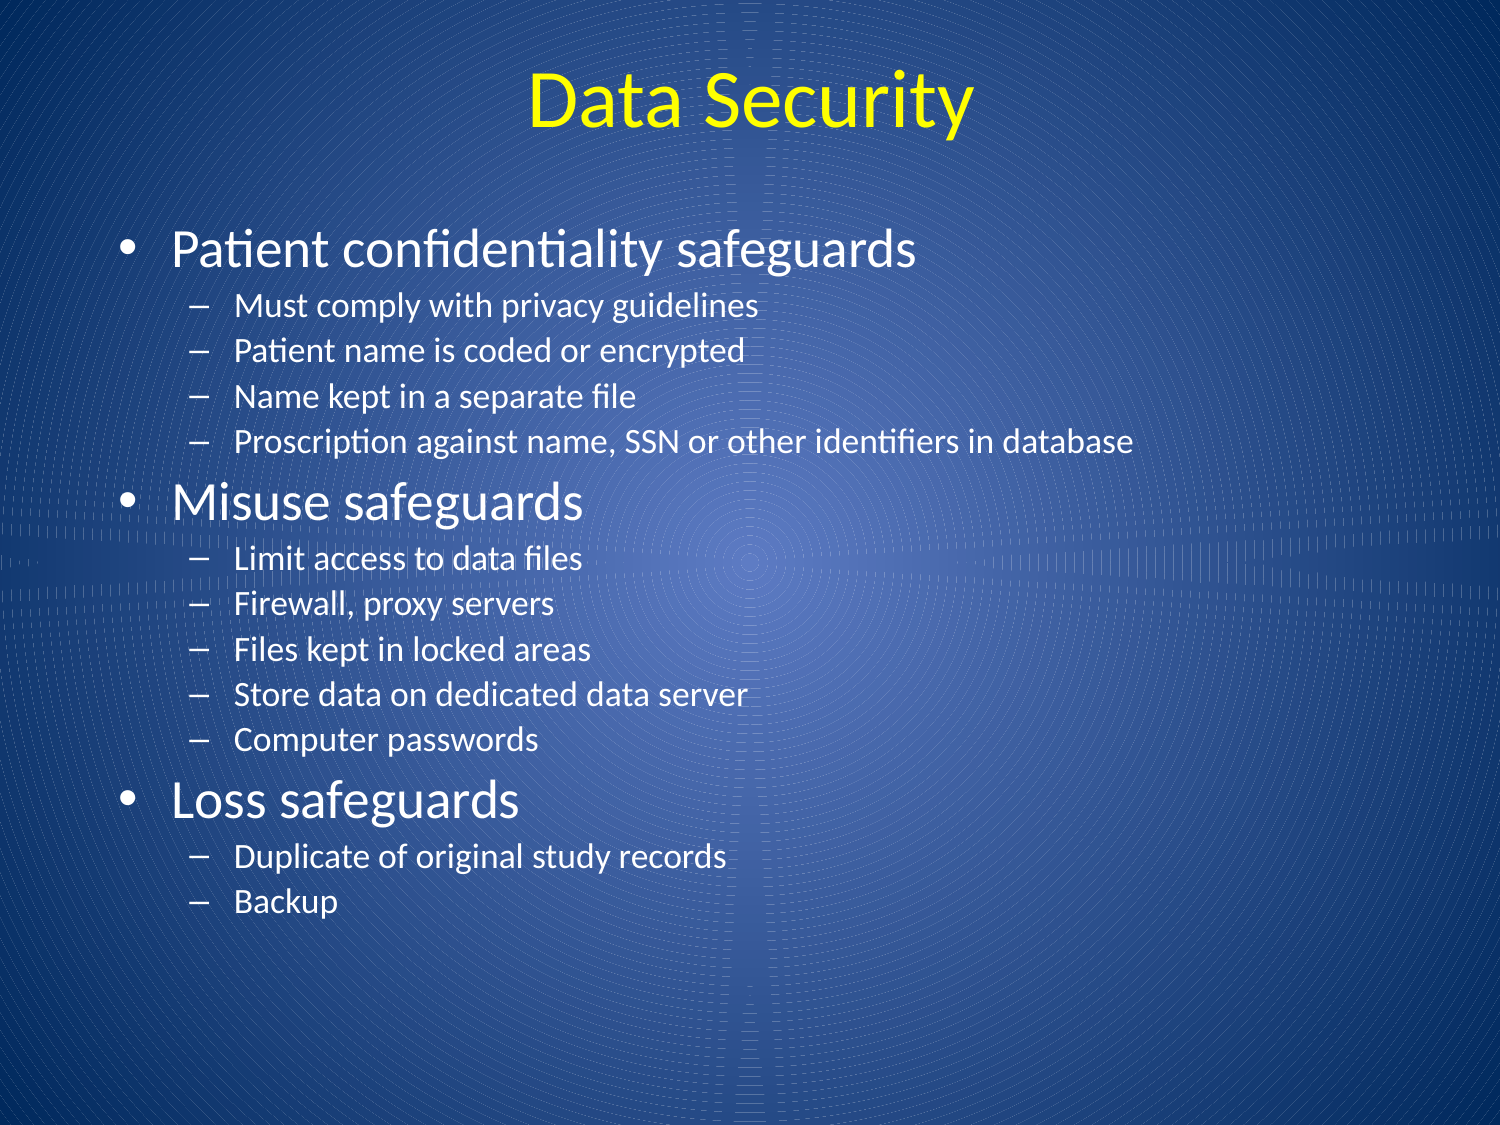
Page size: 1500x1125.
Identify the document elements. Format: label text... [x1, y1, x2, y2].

list Patient confidentiality safeguards Must comply with privacy guidelines Patient name is coded or encrypted Name kept in a separate file Proscription against name, SSN or other identifiers in database Misuse safeguards Limit access to data files Firewall, proxy servers Files kept in locked areas Store data on dedicated data server Computer passwords Loss safeguards Duplicate of original study records Backup [103, 212, 1500, 931]
title Data Security [112, 24, 1391, 163]
